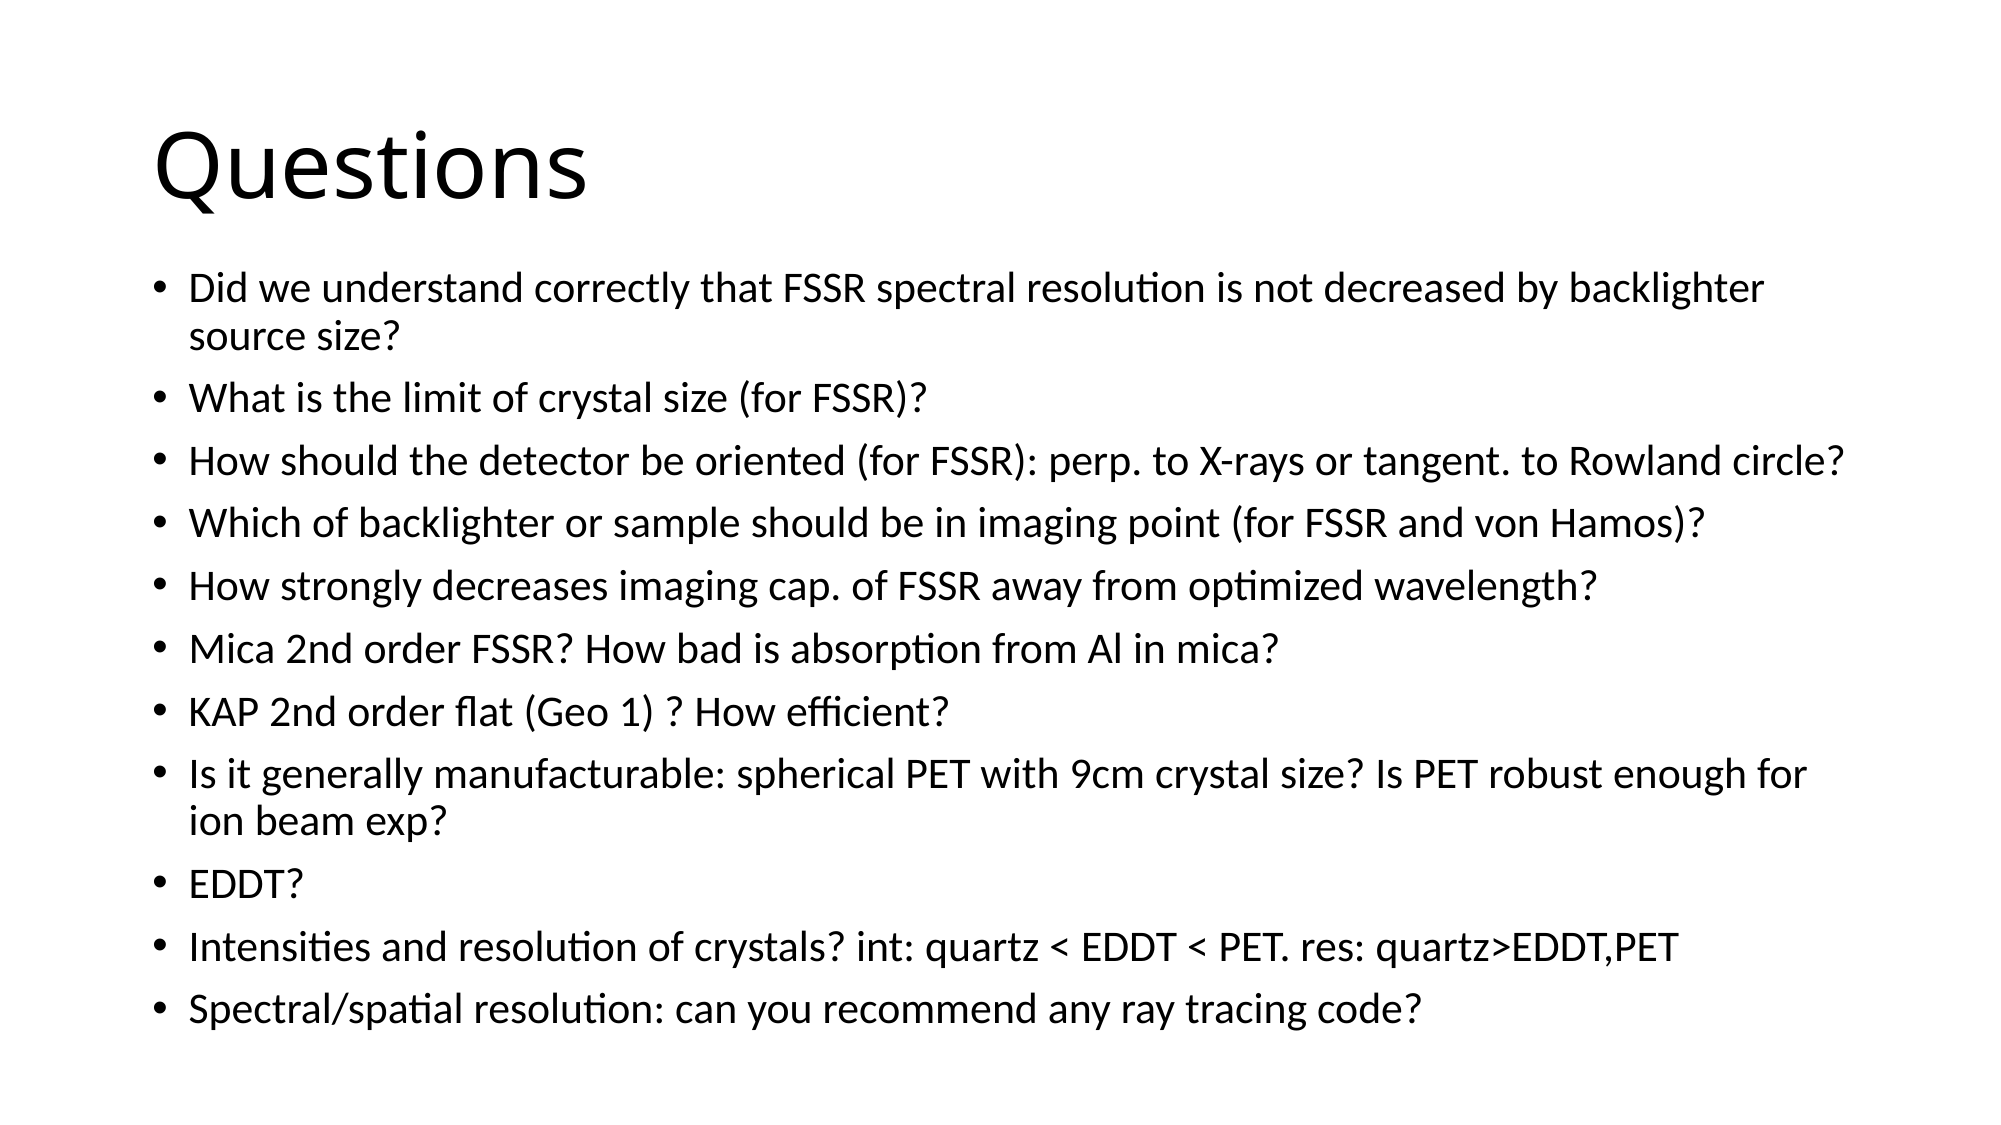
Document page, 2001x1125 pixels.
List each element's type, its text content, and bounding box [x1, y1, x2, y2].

list Did we understand correctly that FSSR spectral resolution is not decreased by backlighter source size? What is the limit of crystal size (for FSSR)? How should the detector be oriented (for FSSR): perp. to X-rays or tangent. to Rowland circle? Which of backlighter or sample should be in imaging point (for FSSR and von Hamos)? How strongly decreases imaging cap. of FSSR away from optimized wavelength? Mica 2nd order FSSR? How bad is absorption from Al in mica? KAP 2nd order flat (Geo 1) ? How efficient? Is it generally manufacturable: spherical PET with 9cm crystal size? Is PET robust enough for ion beam exp? EDDT? Intensities and resolution of crystals? int: quartz < EDDT < PET. res: quartz>EDDT,PET Spectral/spatial resolution: can you recommend any ray tracing code? [137, 257, 1863, 1057]
title Questions [137, 59, 1863, 257]
